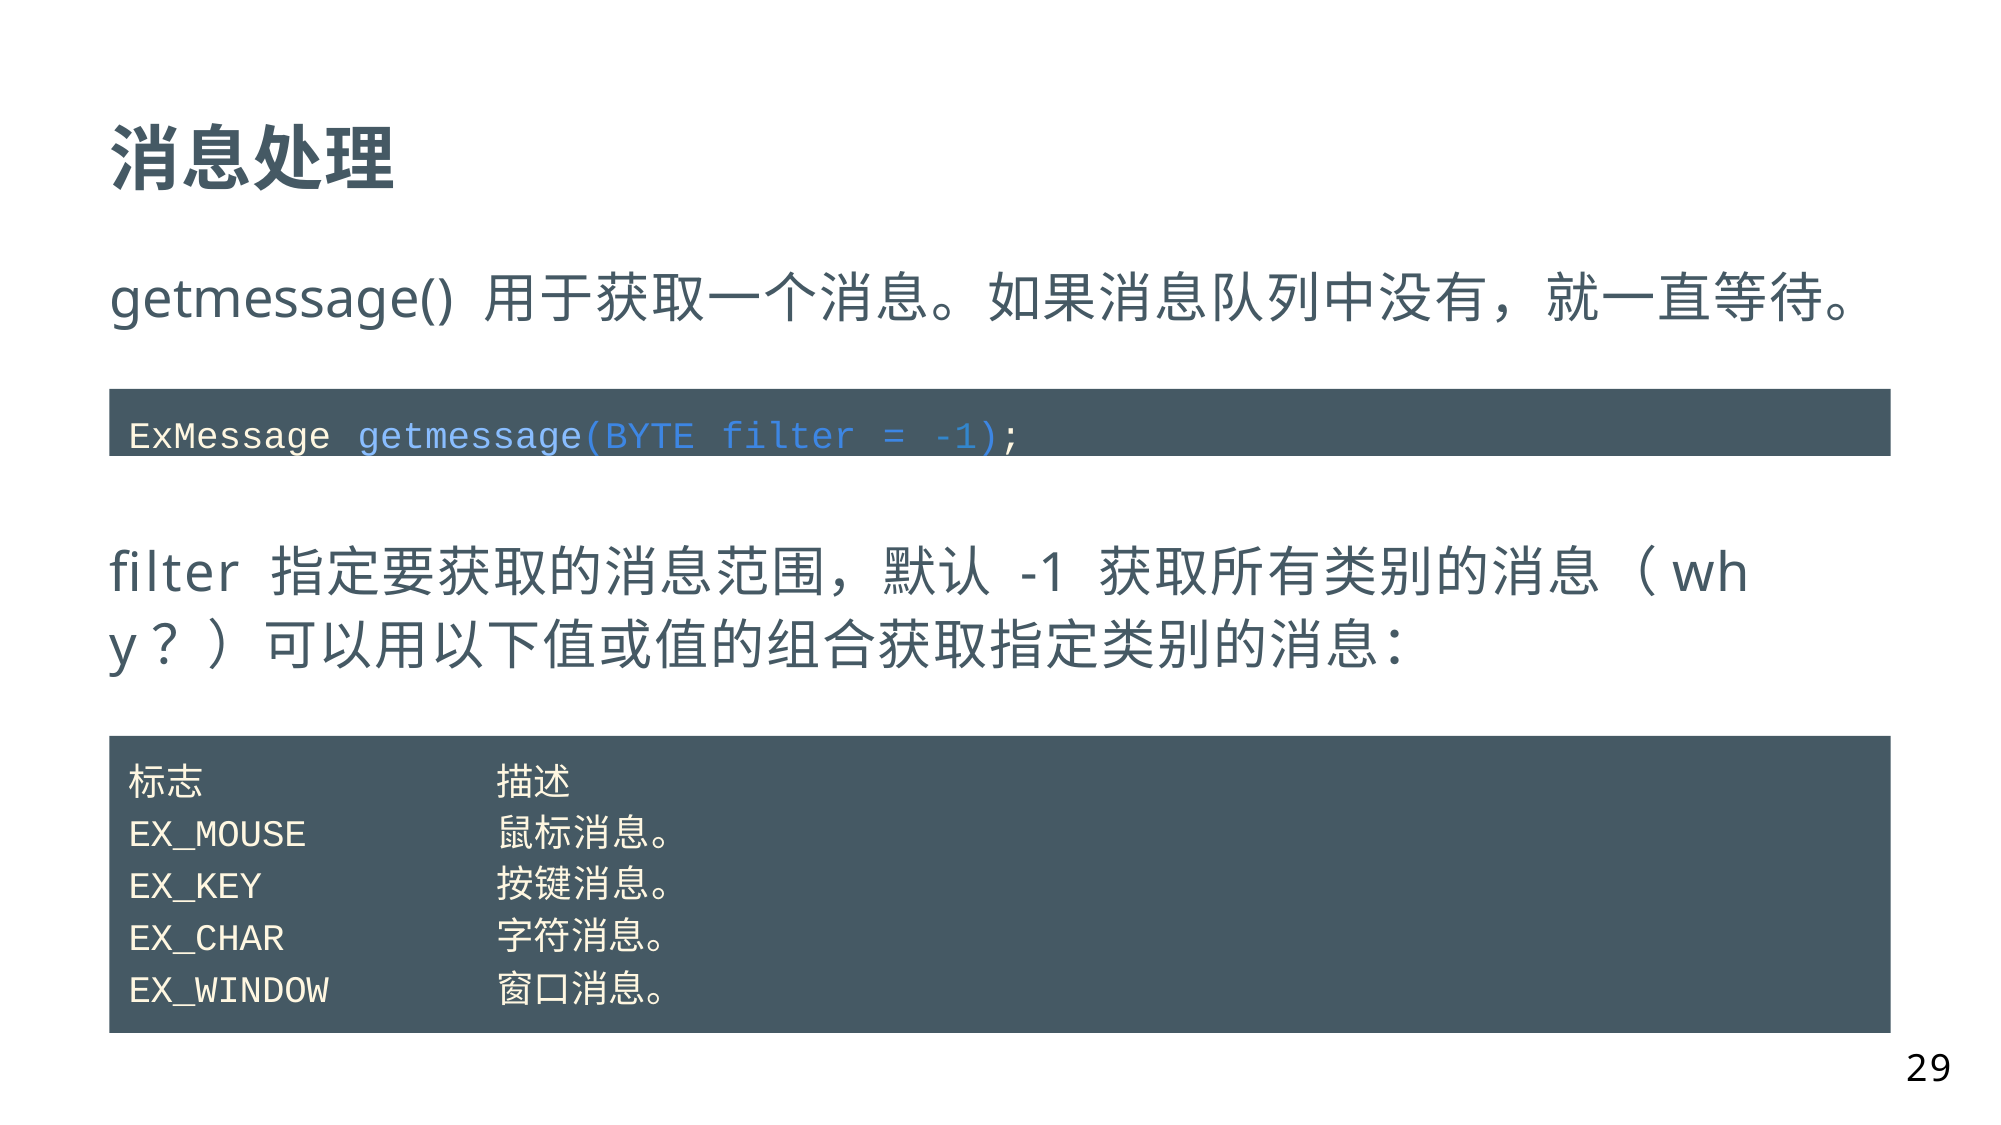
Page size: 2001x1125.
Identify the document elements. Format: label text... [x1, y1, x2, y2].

text_box 29 [1904, 1042, 1968, 1089]
text_box 消息处理 [107, 111, 402, 199]
text_box ExMessage getmessage(BYTE filter = -1); [109, 388, 1891, 456]
text_box filter 指定要获取的消息范围，默认 -1 获取所有类别的消息（why？）可以用以下值或值的组合获取指定类别的消息： [107, 527, 1853, 676]
text_box [109, 735, 1891, 1033]
text_box 描述 鼠标消息。按键消息。字符消息。 窗口消息。 [496, 749, 690, 1010]
text_box getmessage() 用于获取一个消息。如果消息队列中没有，就一直等待。 [107, 260, 1877, 328]
text_box 标志 EX_MOUSE EX_KEY EX_CHAR EX_WINDOW [128, 749, 338, 1010]
